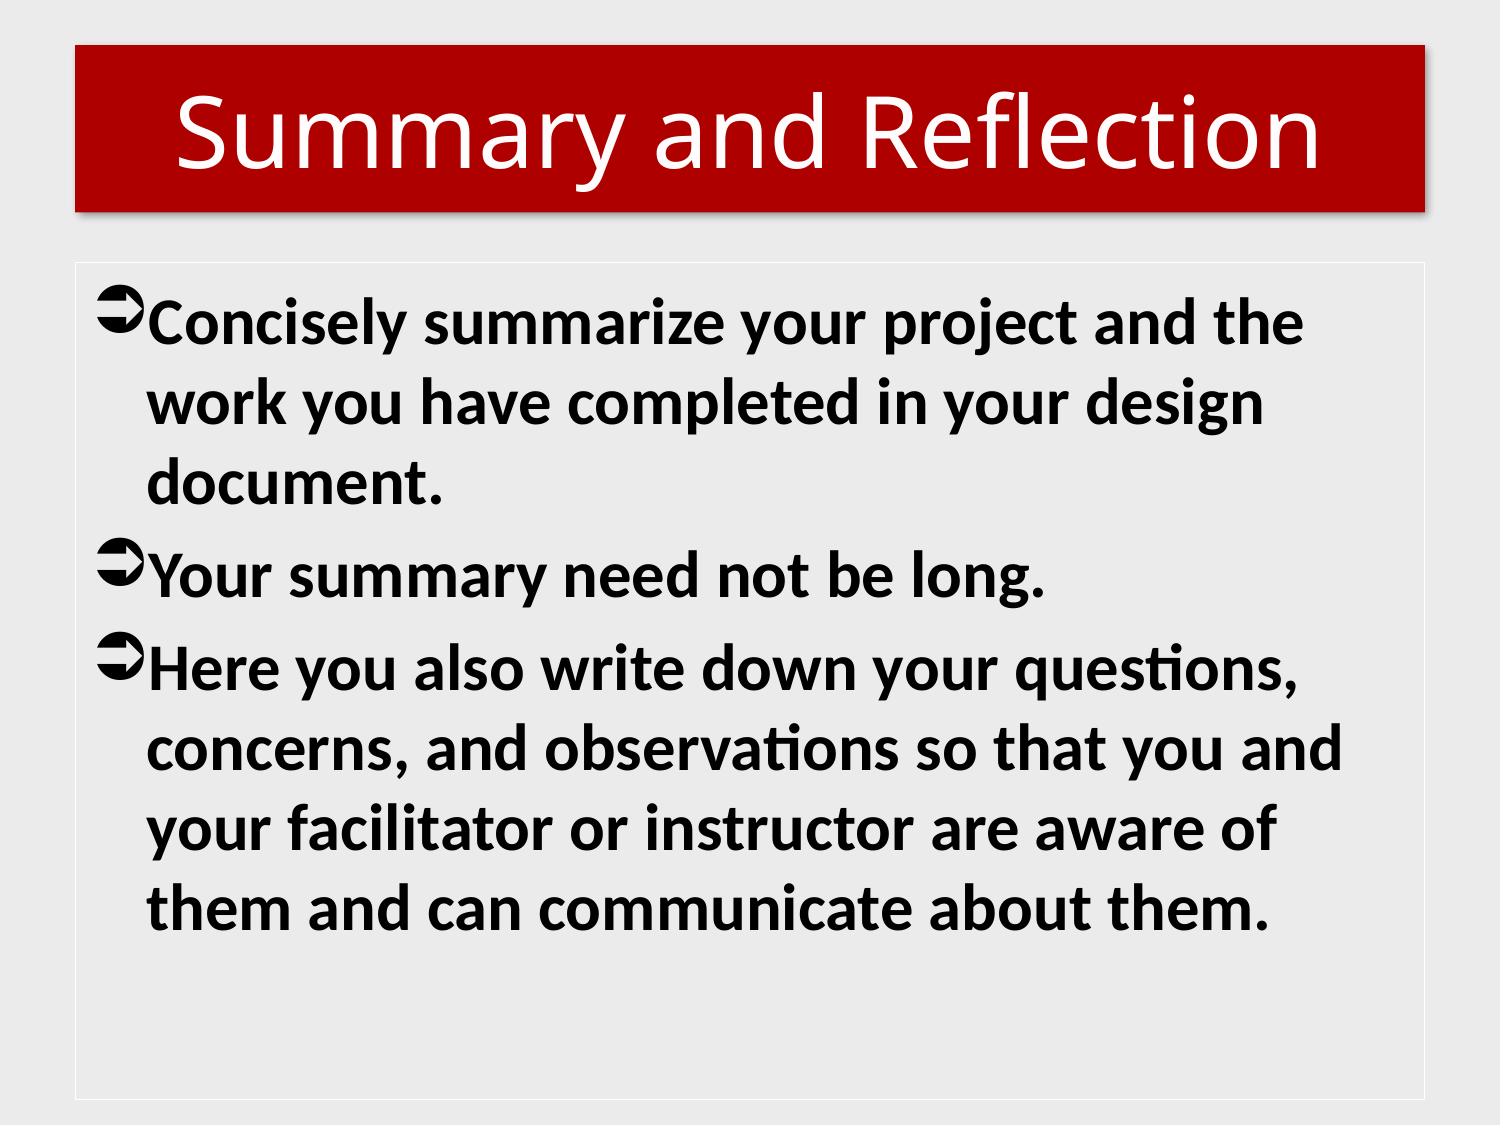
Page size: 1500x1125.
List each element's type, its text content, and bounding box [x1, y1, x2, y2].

list Concisely summarize your project and the work you have completed in your design document. Your summary need not be long. Here you also write down your questions, concerns, and observations so that you and your facilitator or instructor are aware of them and can communicate about them. [75, 262, 1425, 1100]
title Summary and Reflection [75, 45, 1425, 213]
